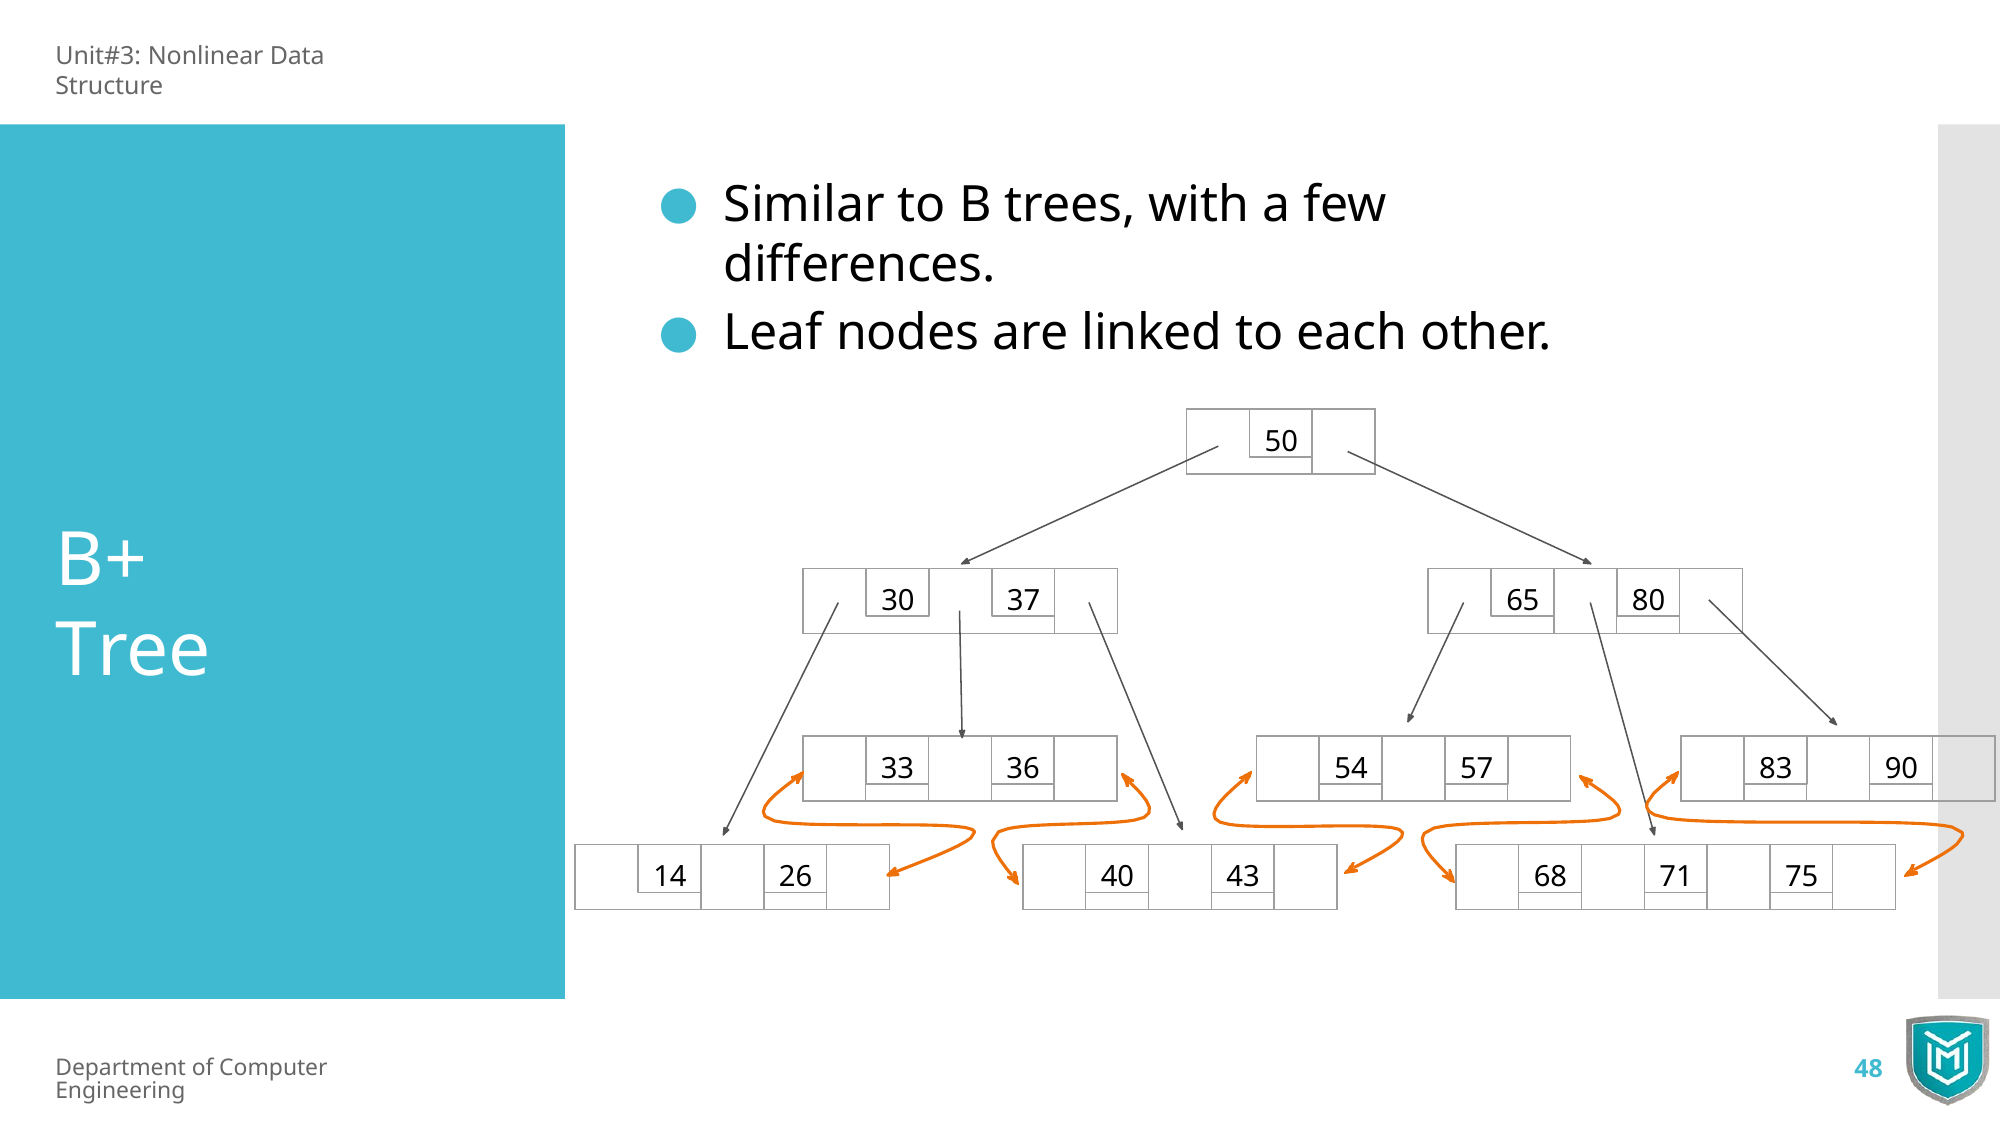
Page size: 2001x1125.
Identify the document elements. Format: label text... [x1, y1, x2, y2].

slide_number 48 [1848, 1061, 1888, 1125]
text_box Unit#3: Nonlinear Data Structure [53, 37, 399, 100]
text_box 50 [1249, 409, 1313, 457]
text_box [722, 557, 1965, 885]
text_box B+ Tree [53, 508, 287, 691]
picture [1896, 995, 2000, 1125]
text_box Similar to B trees, with a few differences. Leaf nodes are linked to each other. [656, 160, 1564, 360]
footer Department of Computer Engineering [53, 1056, 428, 1125]
text_box 14 [638, 844, 701, 893]
